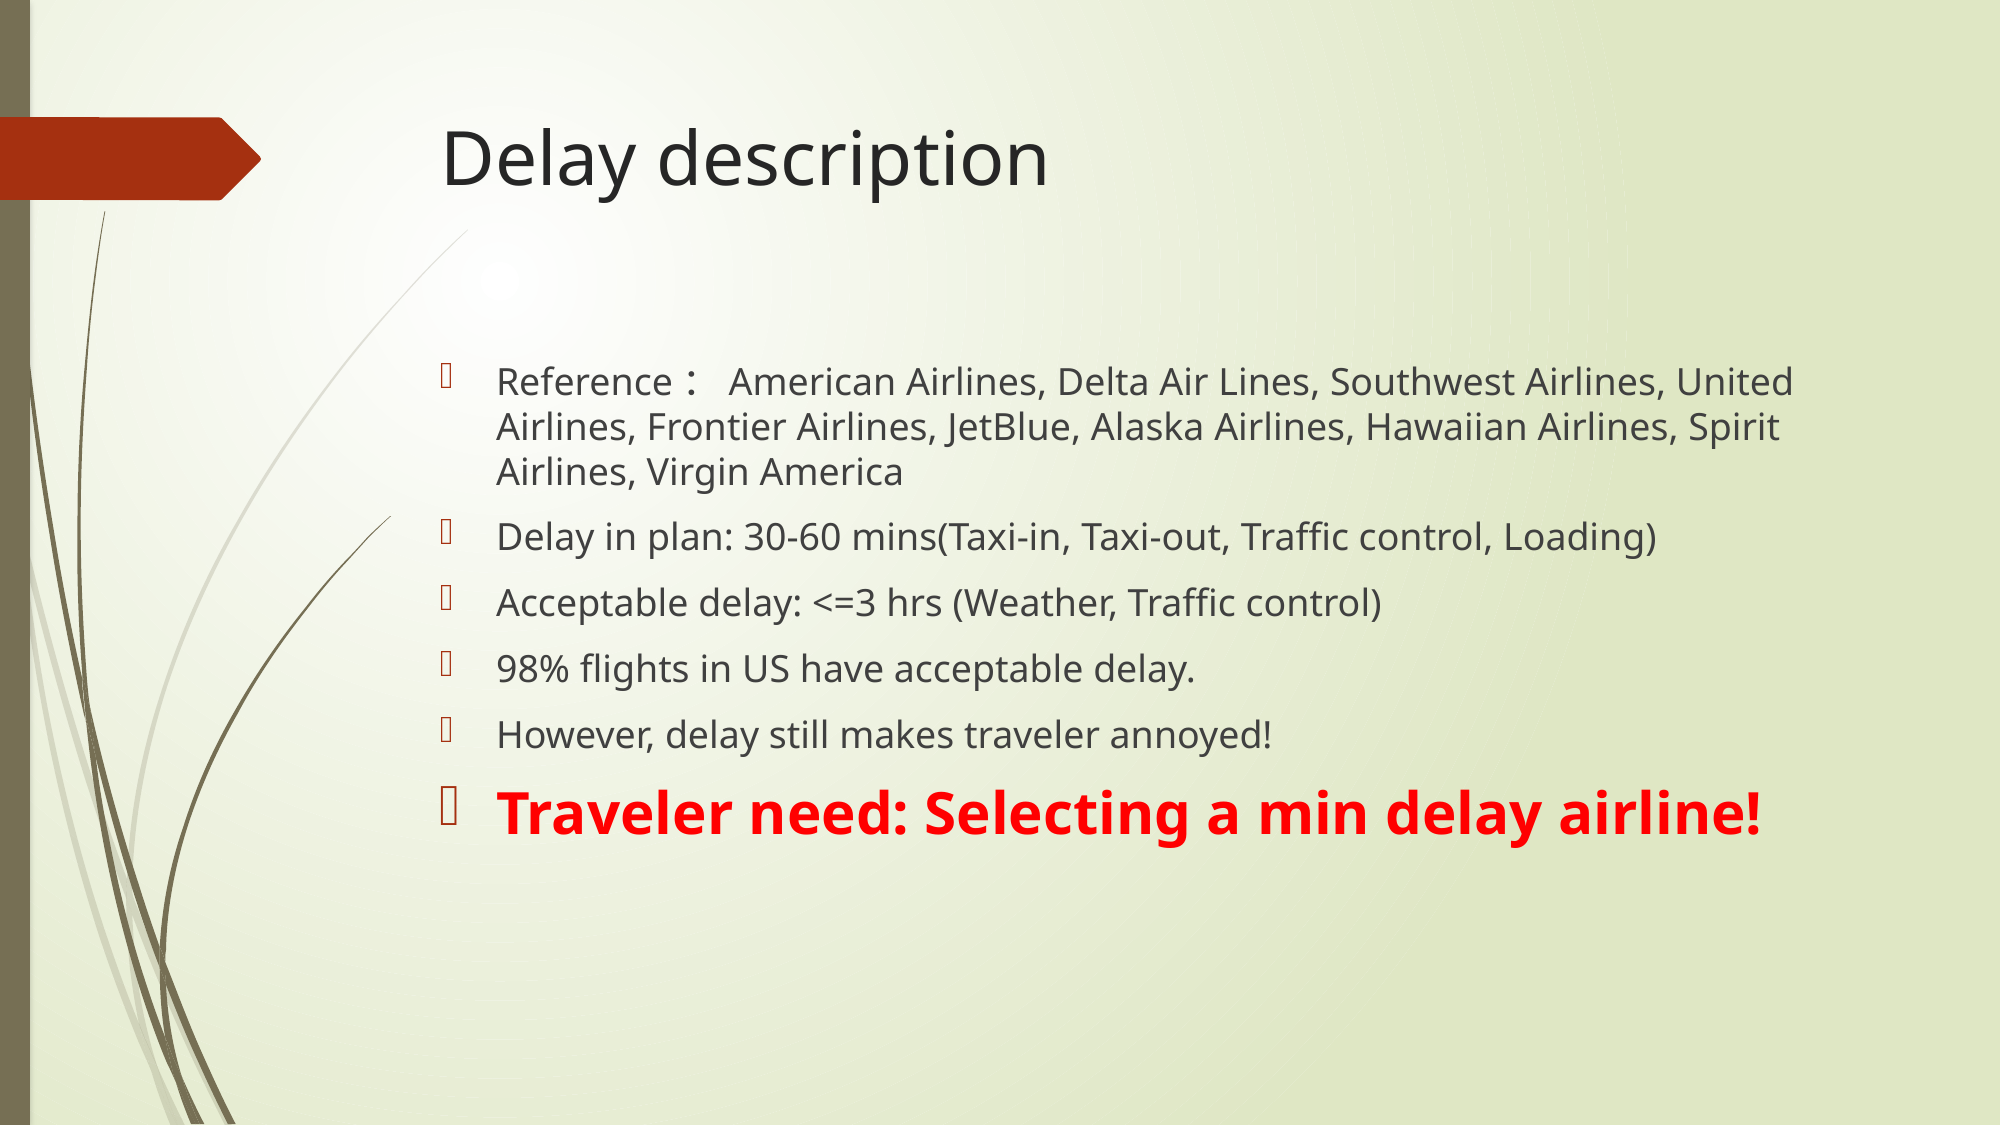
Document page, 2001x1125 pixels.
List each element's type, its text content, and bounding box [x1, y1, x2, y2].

list Reference：American Airlines, Delta Air Lines, Southwest Airlines, United Airlines, Frontier Airlines, JetBlue, Alaska Airlines, Hawaiian Airlines, Spirit Airlines, Virgin America Delay in plan: 30-60 mins(Taxi-in, Taxi-out, Traffic control, Loading) Acceptable delay: <=3 hrs (Weather, Traffic control) 98% flights in US have acceptable delay. However, delay still makes traveler annoyed! Traveler need: Selecting a min delay airline! [424, 350, 1888, 970]
title Delay description [425, 102, 1888, 313]
